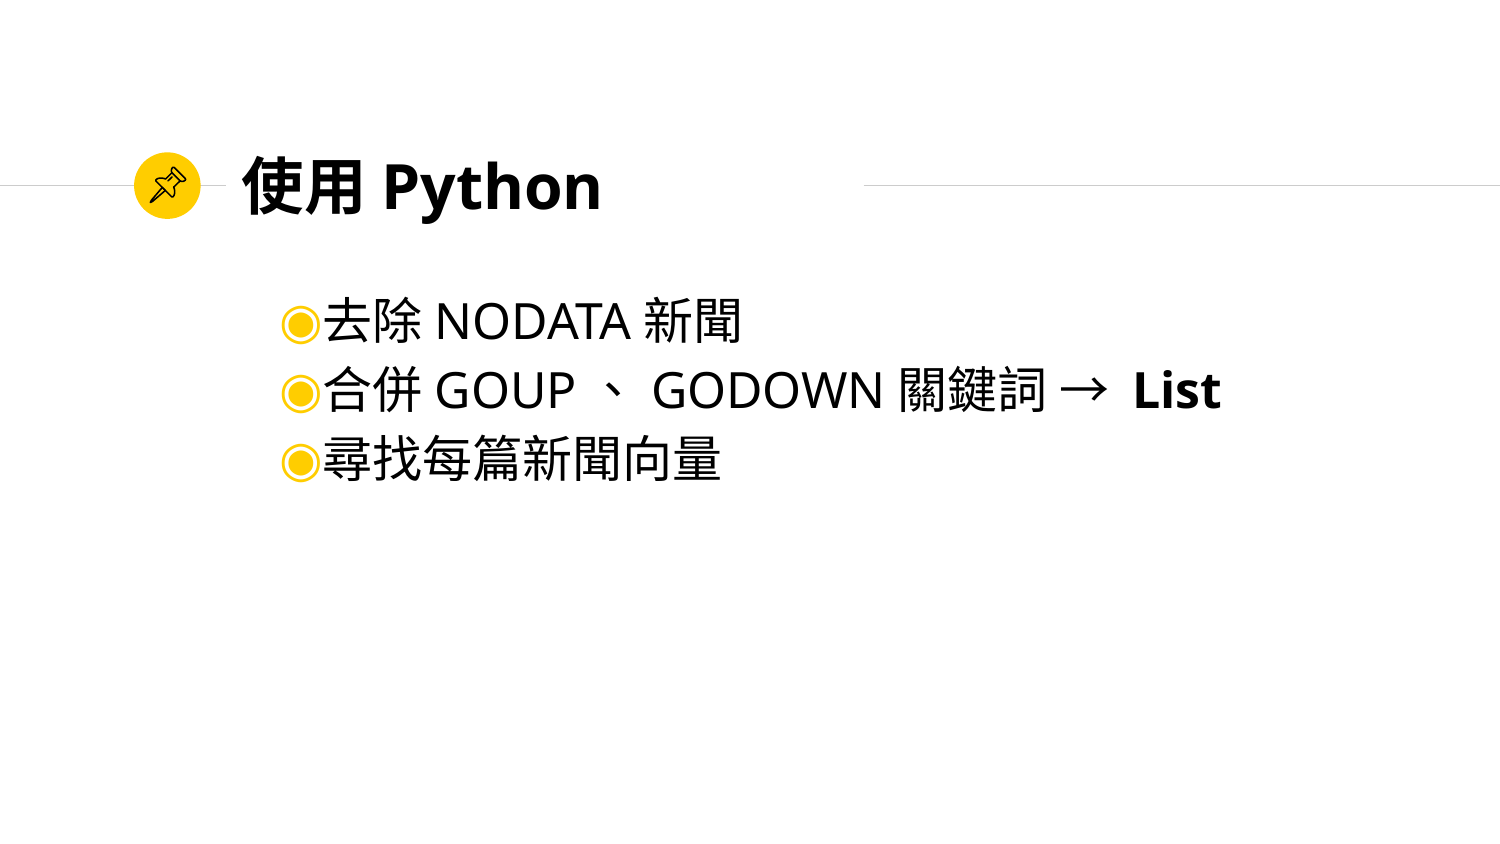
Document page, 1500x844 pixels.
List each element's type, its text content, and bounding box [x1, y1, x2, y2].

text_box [150, 166, 186, 203]
title 使用Python [226, 149, 863, 221]
list 去除NODATA新聞 合併GOUP、GODOWN關鍵詞 → List 尋找每篇新聞向量 [226, 265, 1344, 776]
